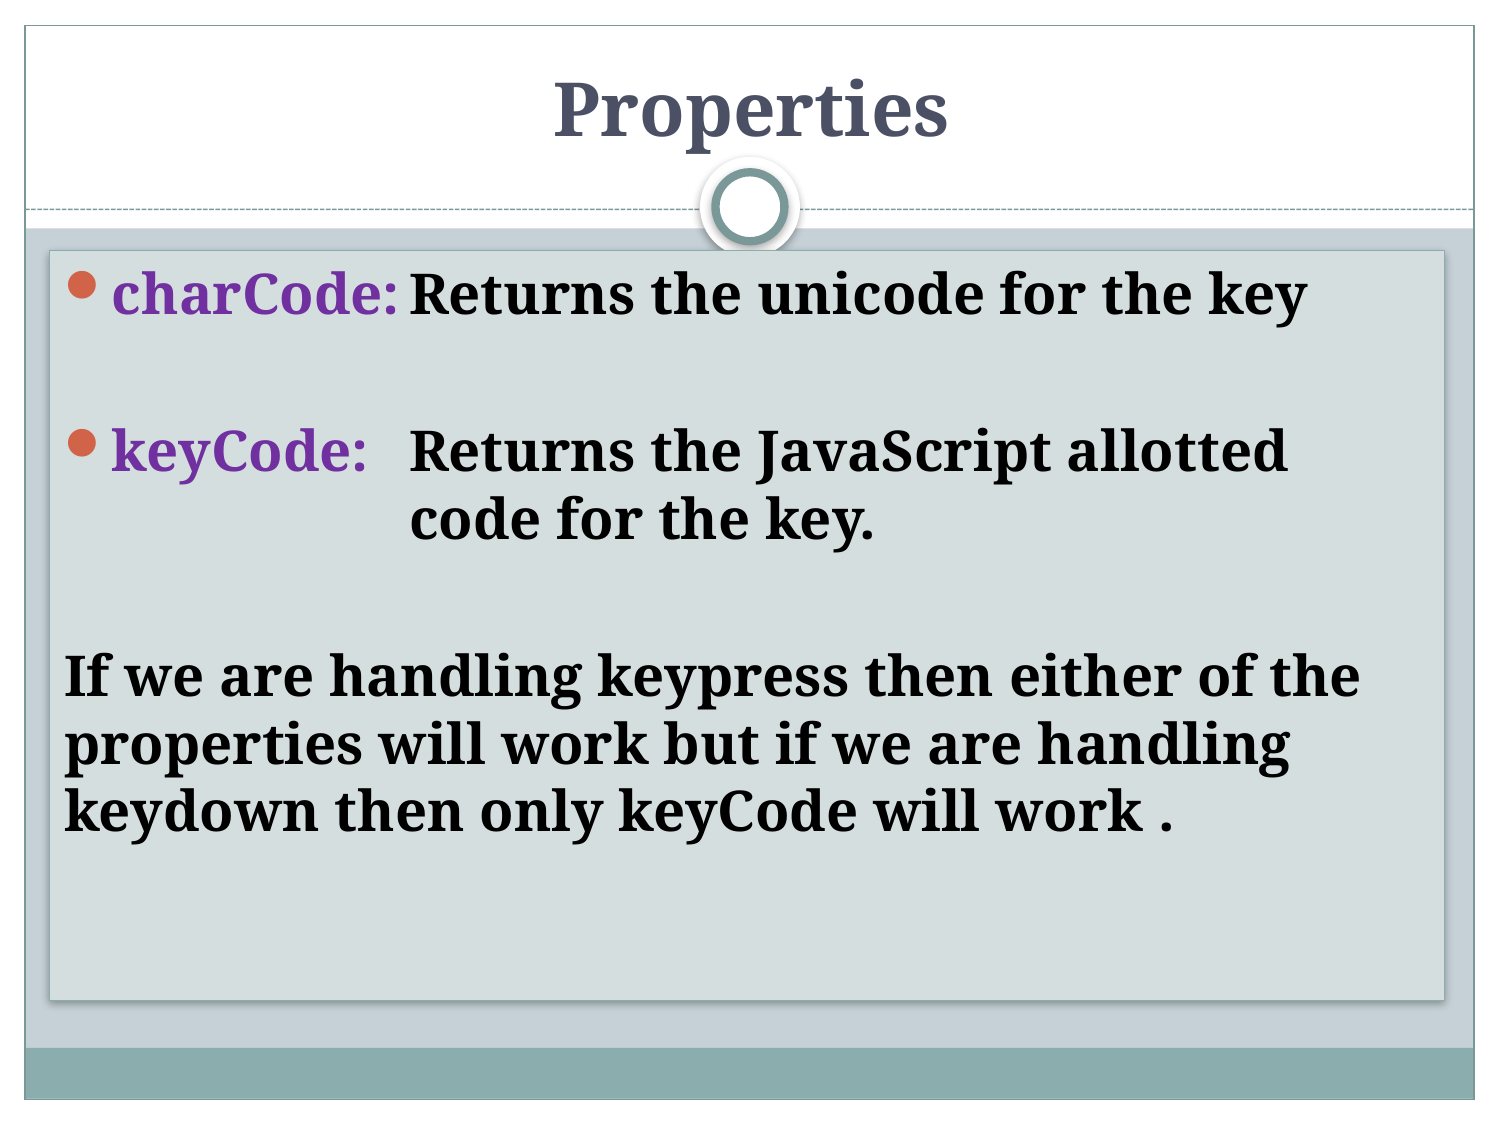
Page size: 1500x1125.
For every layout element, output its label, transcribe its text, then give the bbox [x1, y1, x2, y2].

list charCode: Returns the unicode for the key keyCode: Returns the JavaScript allotted code for the key. If we are handling keypress then either of the properties will work but if we are handling keydown then only keyCode will work . [49, 250, 1445, 1001]
title Properties [49, 37, 1450, 162]
